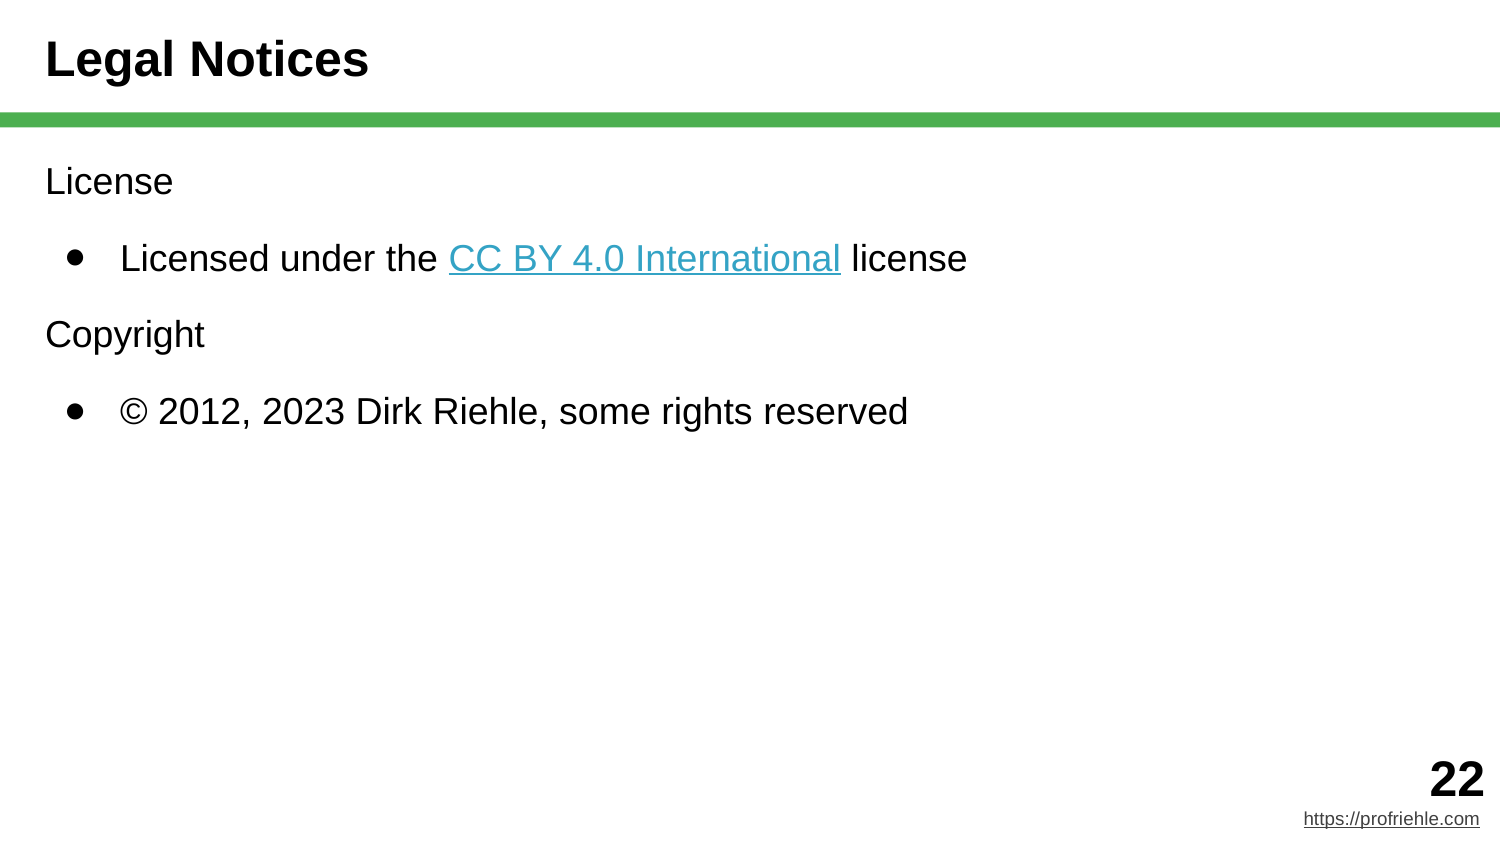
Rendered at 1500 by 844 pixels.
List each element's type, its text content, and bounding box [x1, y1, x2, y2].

title Legal Notices [0, 0, 1500, 113]
slide_number ‹#› https://profriehle.com [1200, 724, 1500, 844]
list License Licensed under the CC BY 4.0 International license Copyright © 2012, 2023 Dirk Riehle, some rights reserved [45, 150, 1455, 825]
